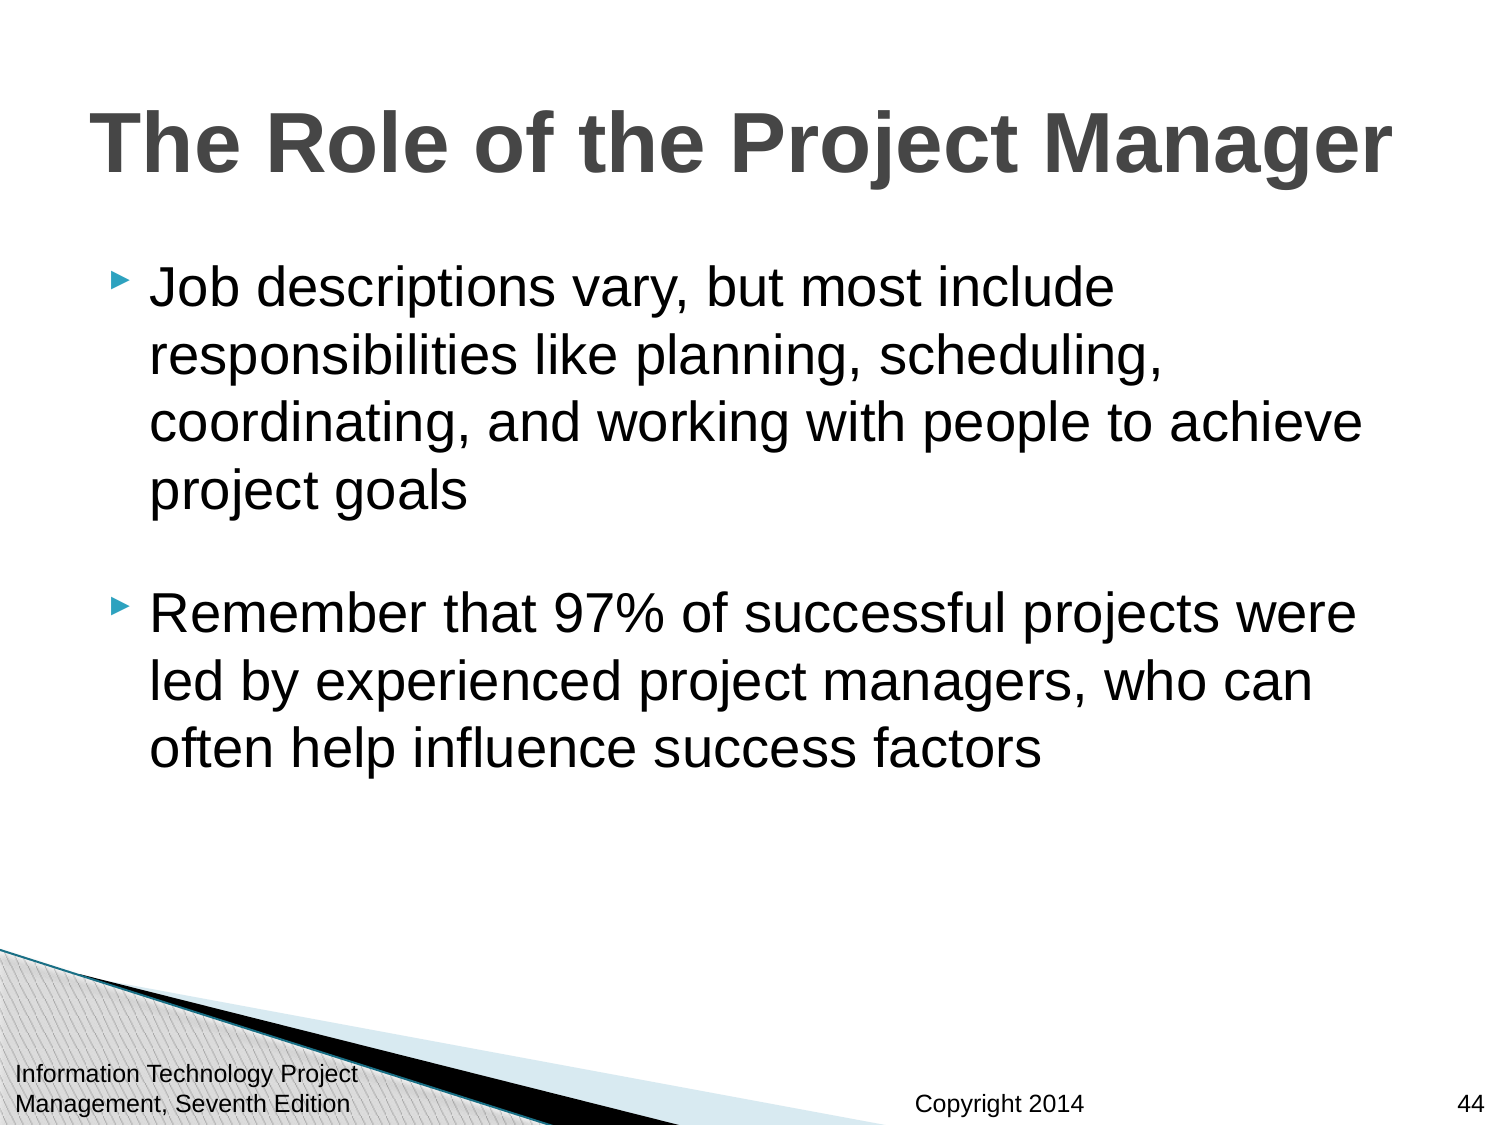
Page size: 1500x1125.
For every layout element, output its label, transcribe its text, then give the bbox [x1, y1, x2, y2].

footer Information Technology Project Management, Seventh Edition [0, 1065, 425, 1125]
title The Role of the Project Manager [75, 45, 1425, 233]
list Job descriptions vary, but most include responsibilities like planning, scheduling, coordinating, and working with people to achieve project goals Remember that 97% of successful projects were led by experienced project managers, who can often help influence success factors [74, 242, 1426, 986]
slide_number 44 [1408, 1065, 1500, 1125]
